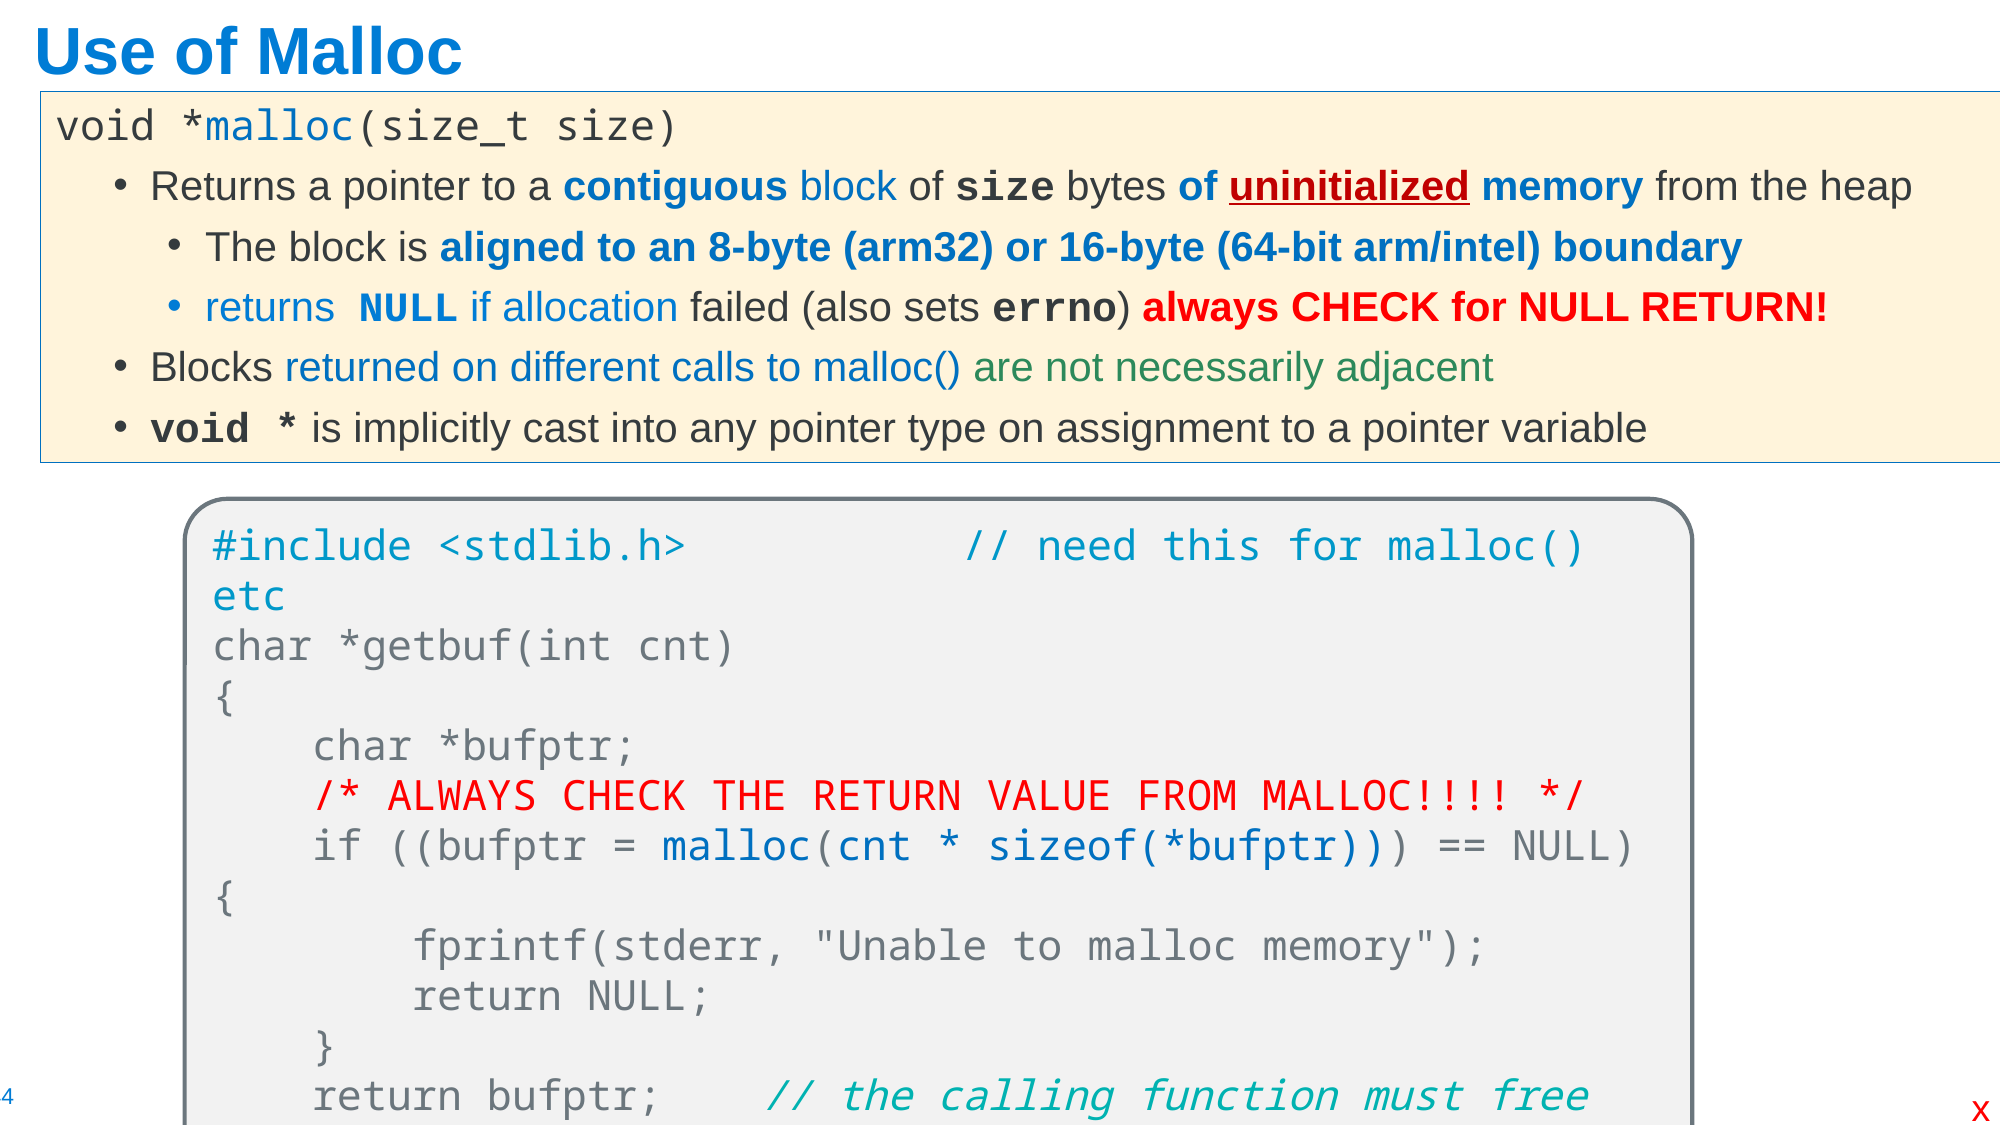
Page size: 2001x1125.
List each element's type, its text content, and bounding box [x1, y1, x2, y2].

text_box #include <stdlib.h> // need this for malloc() etc char *getbuf(int cnt) { char *bufptr; /* ALWAYS CHECK THE RETURN VALUE FROM MALLOC!!!! */ if ((bufptr = malloc(cnt * sizeof(*bufptr))) == NULL) { fprintf(stderr, "Unable to malloc memory"); return NULL; } return bufptr; // the calling function must free memory } [184, 498, 1693, 1125]
text_box x [1956, 1076, 2000, 1125]
list void *malloc(size_t size) Returns a pointer to a contiguous block of size bytes of uninitialized memory from the heap The block is aligned to an 8-byte (arm32) or 16-byte (64-bit arm/intel) boundary returns NULL if allocation failed (also sets errno) always CHECK for NULL RETURN! Blocks returned on different calls to malloc() are not necessarily adjacent void * is implicitly cast into any pointer type on assignment to a pointer variable [40, 91, 2000, 463]
title Use of Malloc [19, 0, 505, 97]
